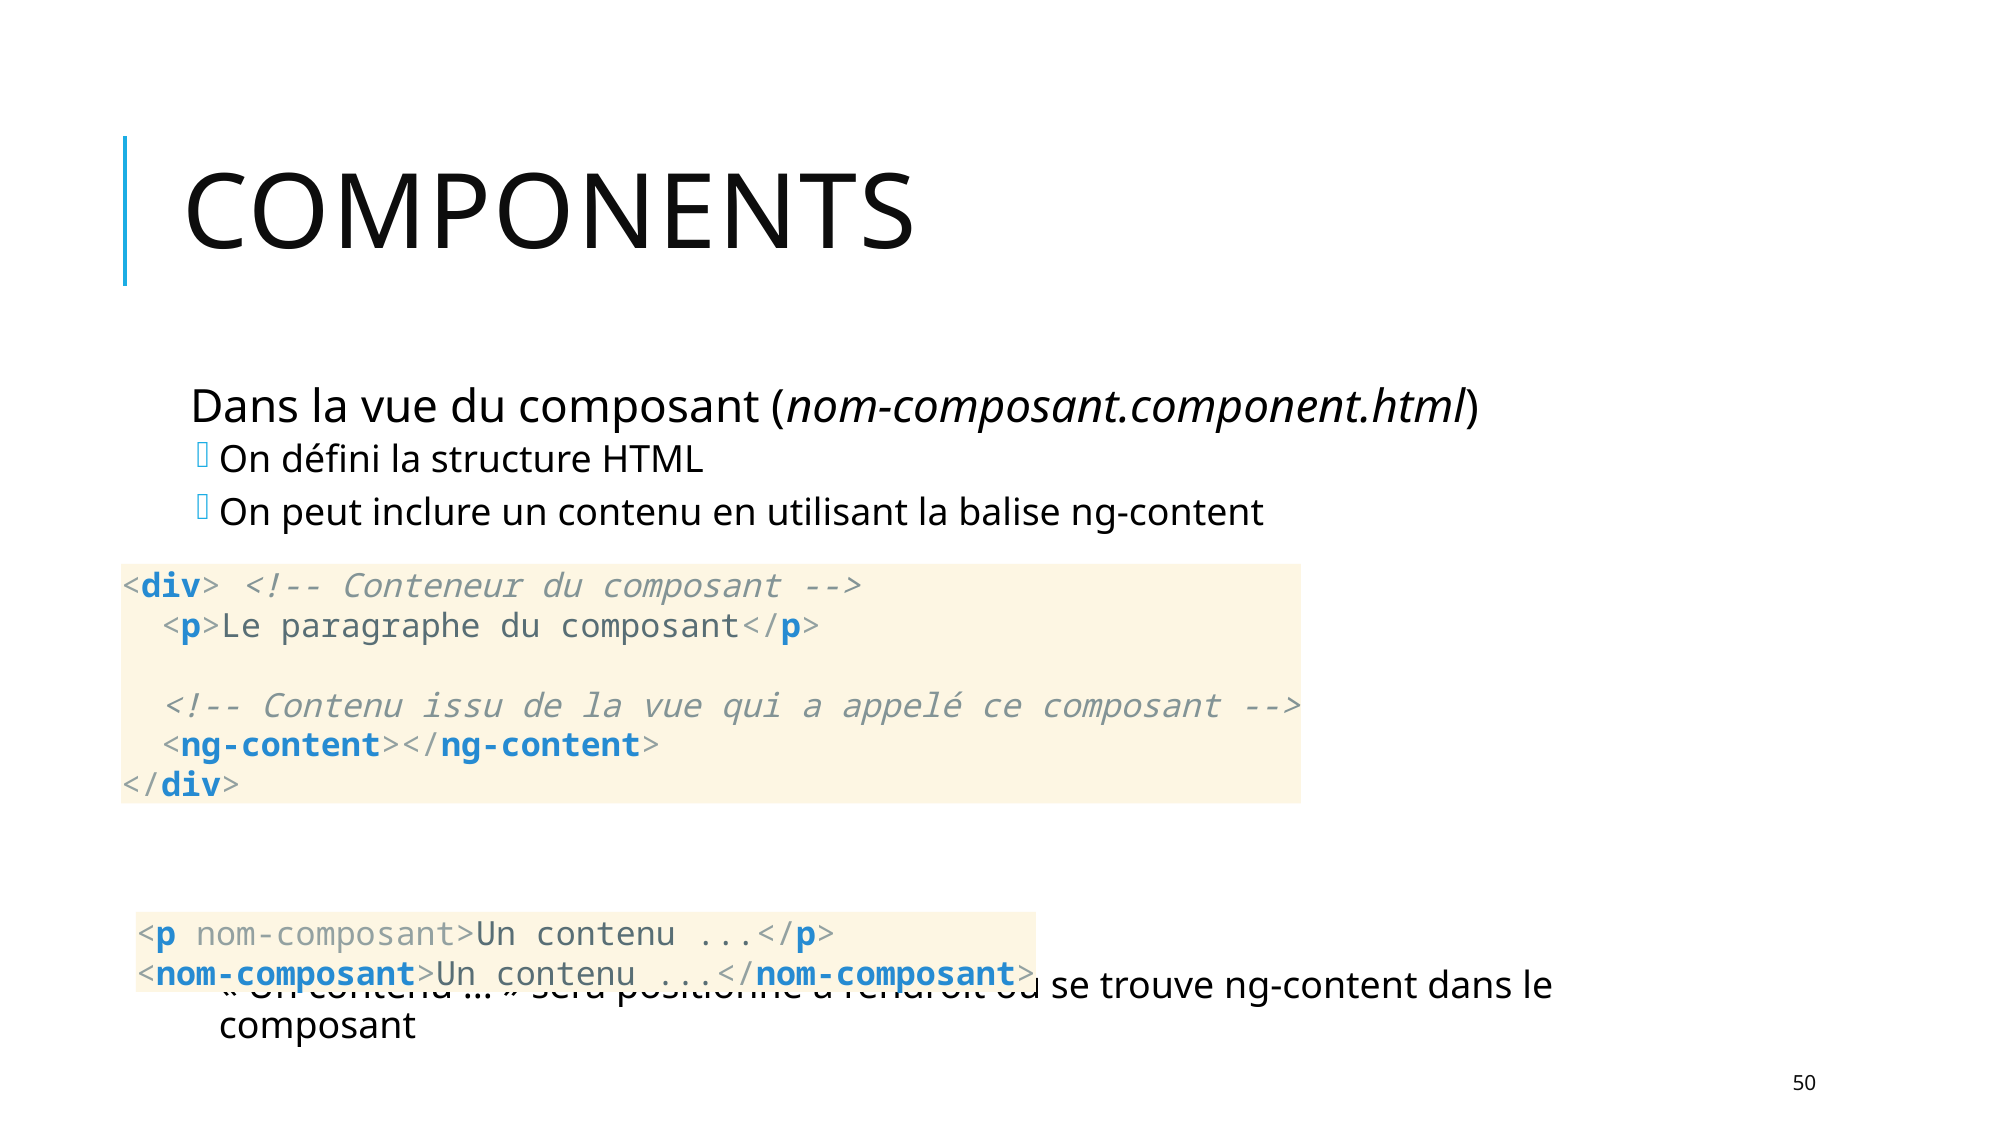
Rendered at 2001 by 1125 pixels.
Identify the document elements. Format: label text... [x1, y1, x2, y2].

list Dans la vue du composant (nom-composant.component.html) On défini la structure HTML On peut inclure un contenu en utilisant la balise ng-content « Un contenu ... » sera positionné à l’endroit où se trouve ng-content dans le composant [168, 375, 1763, 1035]
text_box <p nom-composant>Un contenu ...</p> <nom-composant>Un contenu ...</nom-composant> [135, 911, 1036, 992]
title Components [168, 96, 1763, 342]
text_box <div> <!-- Conteneur du composant --> <p>Le paragraphe du composant</p> <!-- Contenu issu de la vue qui a appelé ce composant --> <ng-content></ng-content> </div> [121, 563, 1301, 804]
slide_number 50 [1777, 1061, 1938, 1107]
